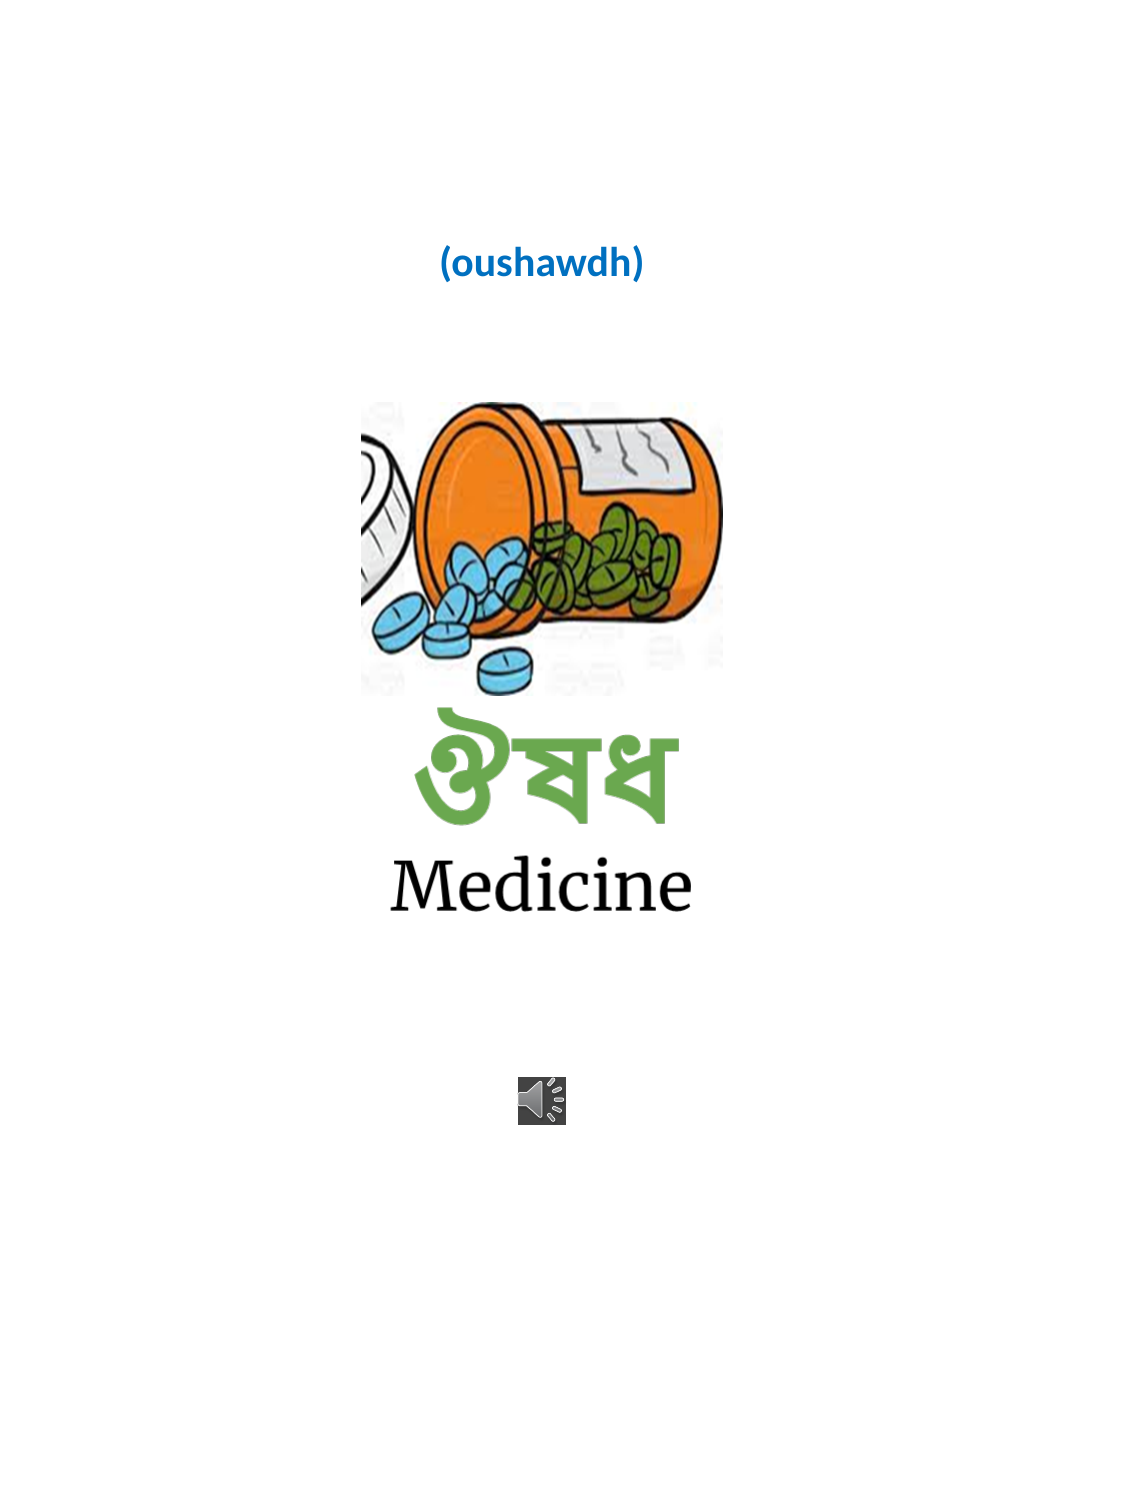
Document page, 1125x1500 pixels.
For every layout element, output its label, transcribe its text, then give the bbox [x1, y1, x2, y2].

picture [340, 402, 744, 968]
picture [516, 1076, 567, 1127]
text_box (oushawdh) [424, 227, 660, 293]
